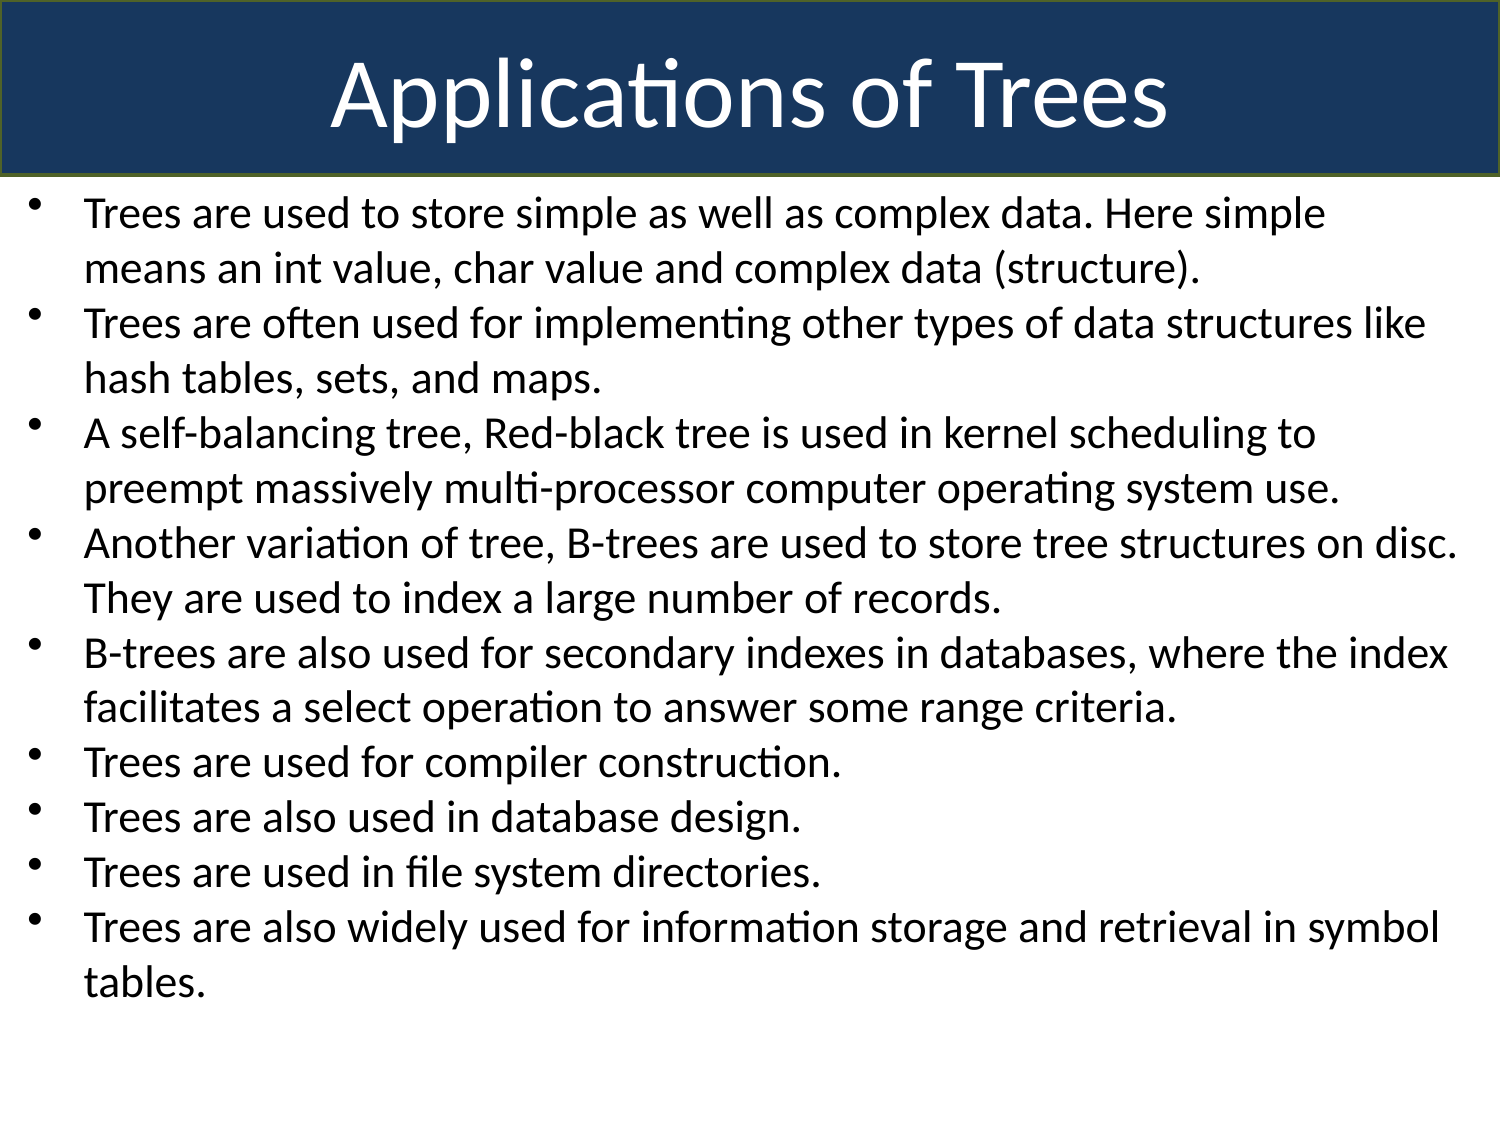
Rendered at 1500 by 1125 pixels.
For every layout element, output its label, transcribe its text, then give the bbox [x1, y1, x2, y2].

text_box Applications of Trees [0, 0, 1500, 177]
text_box Trees are used to store simple as well as complex data. Here simple means an int value, char value and complex data (structure). Trees are often used for implementing other types of data structures like hash tables, sets, and maps. A self-balancing tree, Red-black tree is used in kernel scheduling to preempt massively multi-processor computer operating system use. Another variation of tree, B-trees are used to store tree structures on disc. They are used to index a large number of records. B-trees are also used for secondary indexes in databases, where the index facilitates a select operation to answer some range criteria. Trees are used for compiler construction. Trees are also used in database design. Trees are used in file system directories. Trees are also widely used for information storage and retrieval in symbol tables. [12, 174, 1475, 1015]
